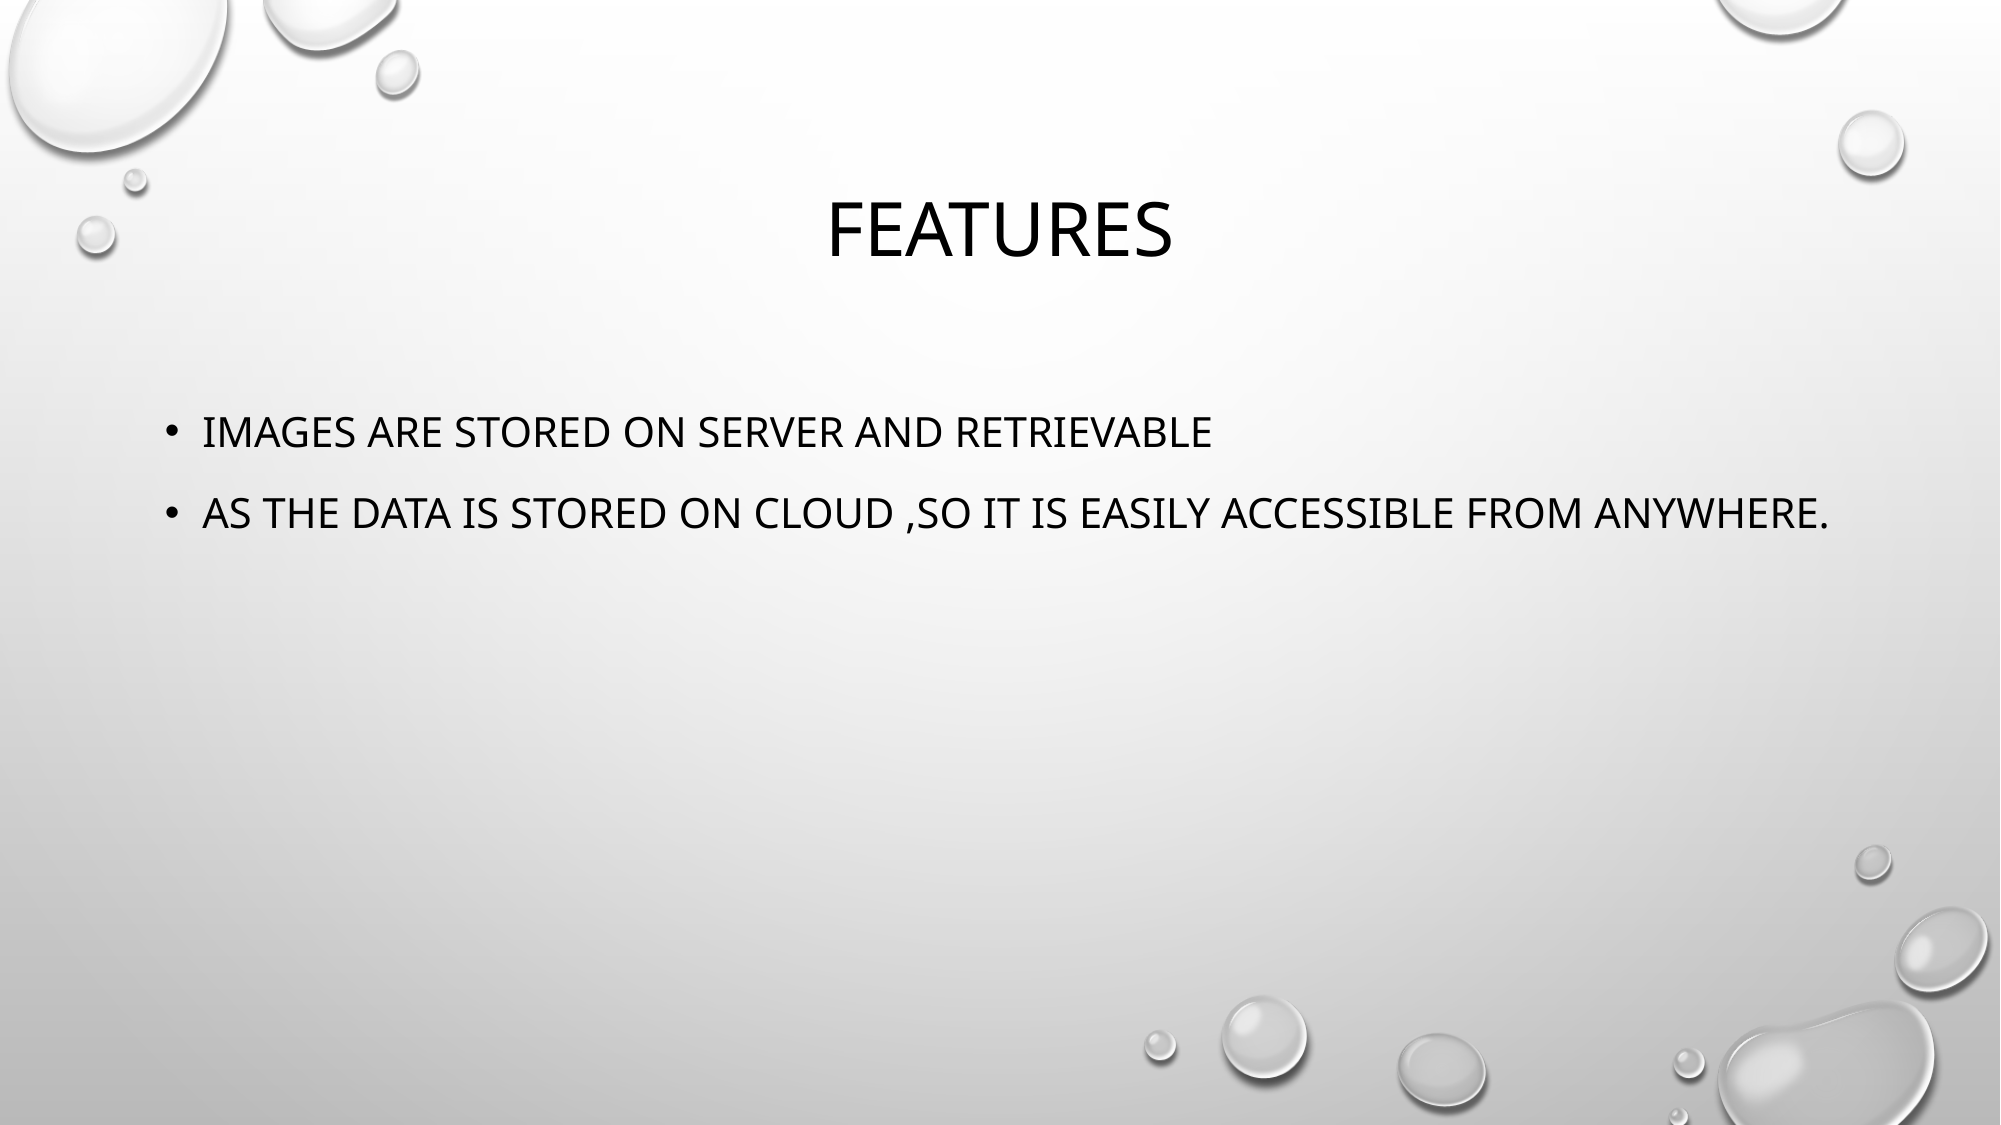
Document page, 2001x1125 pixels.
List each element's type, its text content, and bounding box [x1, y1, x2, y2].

title Features [149, 101, 1851, 364]
picture [0, 0, 2000, 1125]
list Images are stored on server and retrievable As the data is stored on cloud ,so it is easily accessible from anywhere. [149, 388, 1850, 950]
